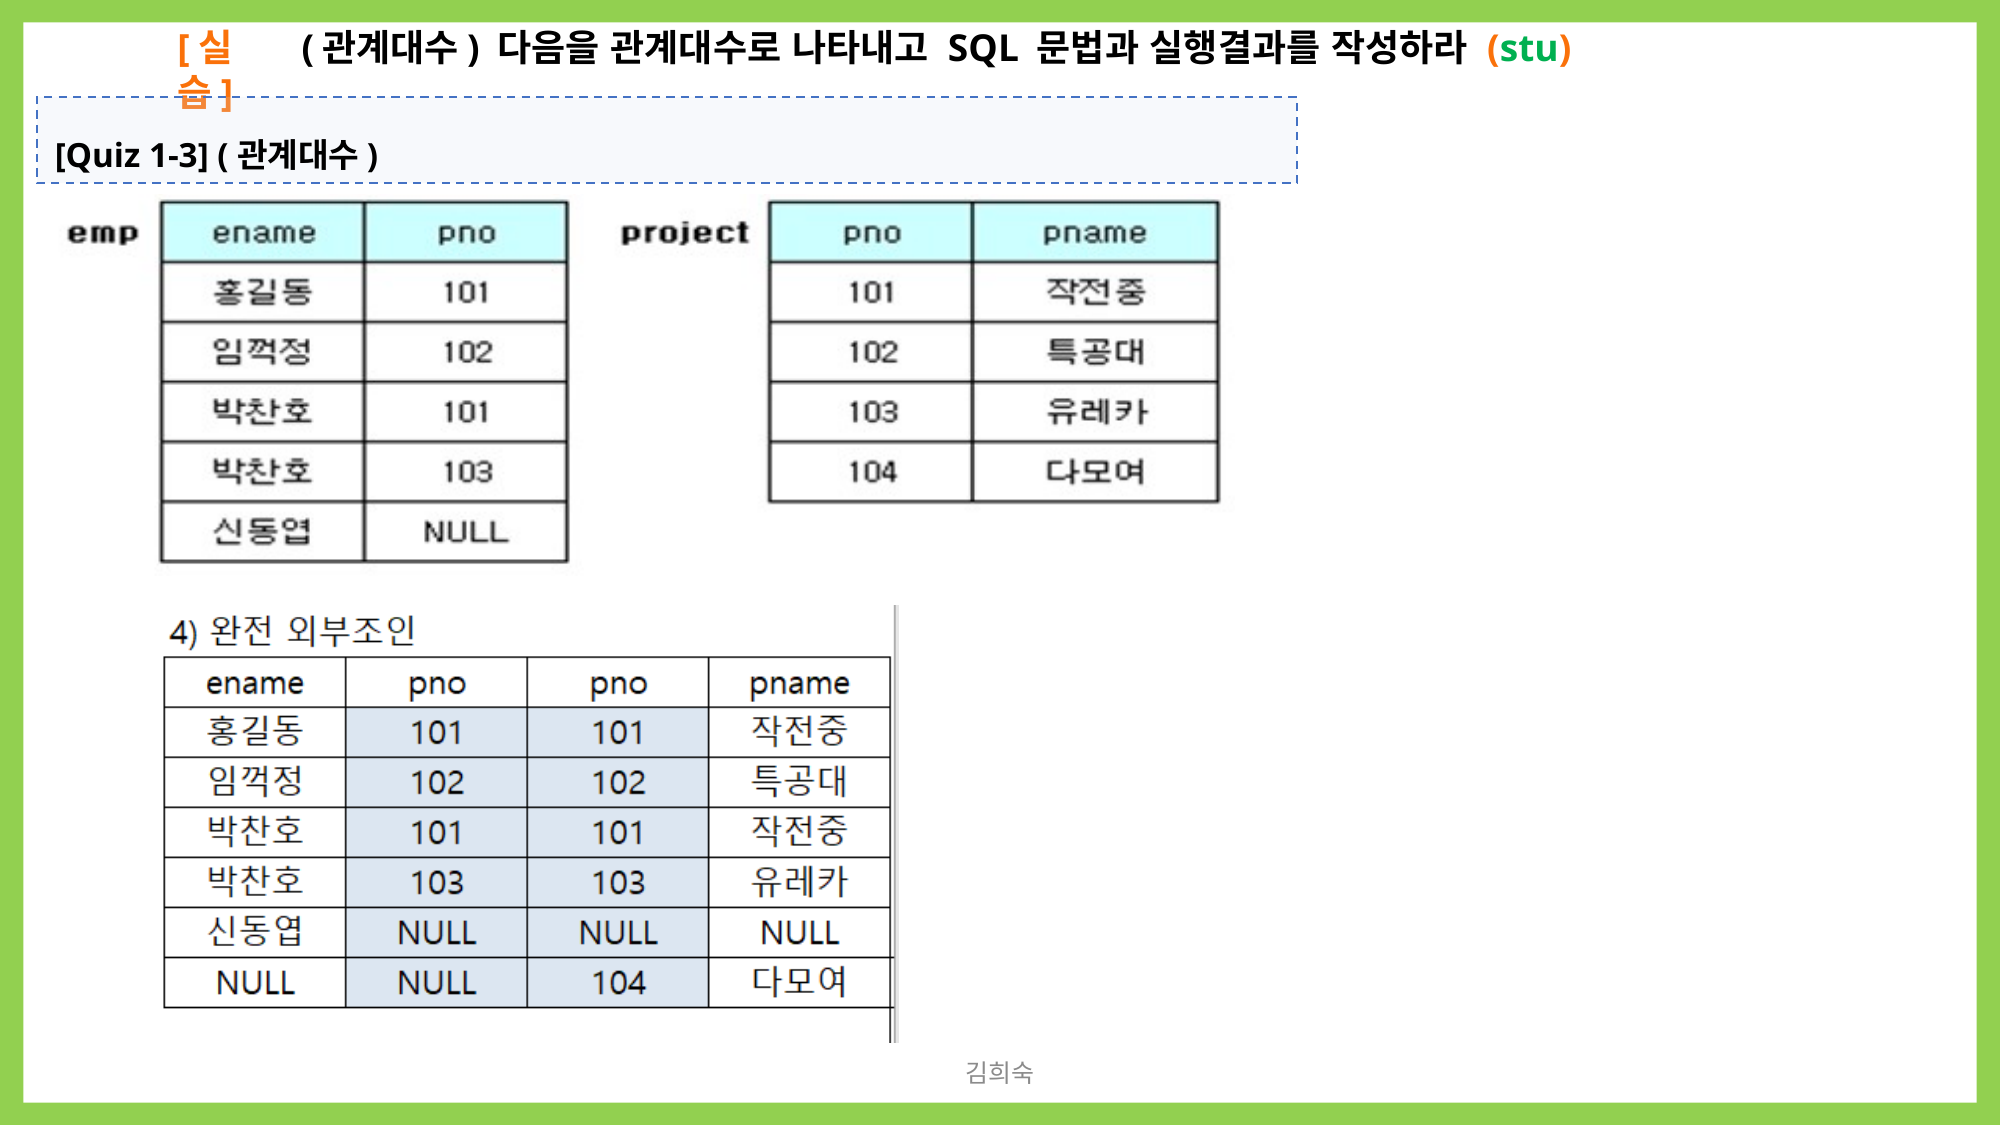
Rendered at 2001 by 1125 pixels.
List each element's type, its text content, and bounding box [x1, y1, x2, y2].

text_box [Quiz 1-3] (관계대수) [36, 96, 1298, 184]
picture [145, 605, 899, 1043]
footer 김희숙 [662, 1042, 1338, 1103]
picture [44, 194, 1235, 576]
title (관계대수) 다음을 관계대수로 나타내고 SQL 문법과 실행결과를 작성하라 (stu) [286, 22, 1863, 78]
